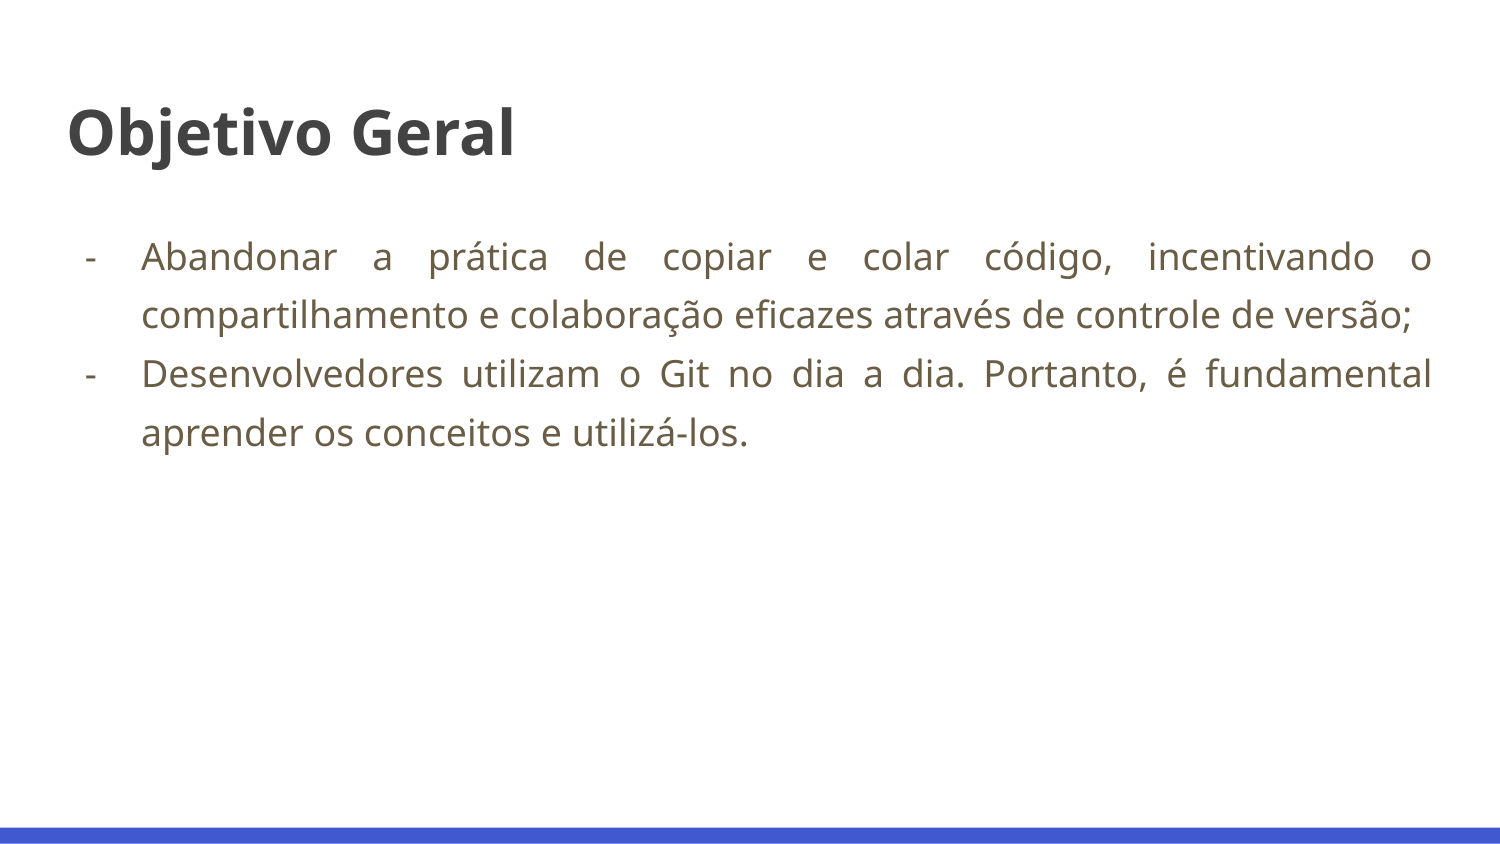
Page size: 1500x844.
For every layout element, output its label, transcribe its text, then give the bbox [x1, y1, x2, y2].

list Abandonar a prática de copiar e colar código, incentivando o compartilhamento e colaboração eficazes através de controle de versão; Desenvolvedores utilizam o Git no dia a dia. Portanto, é fundamental aprender os conceitos e utilizá-los. [51, 207, 1449, 750]
title Objetivo Geral [51, 72, 1449, 189]
